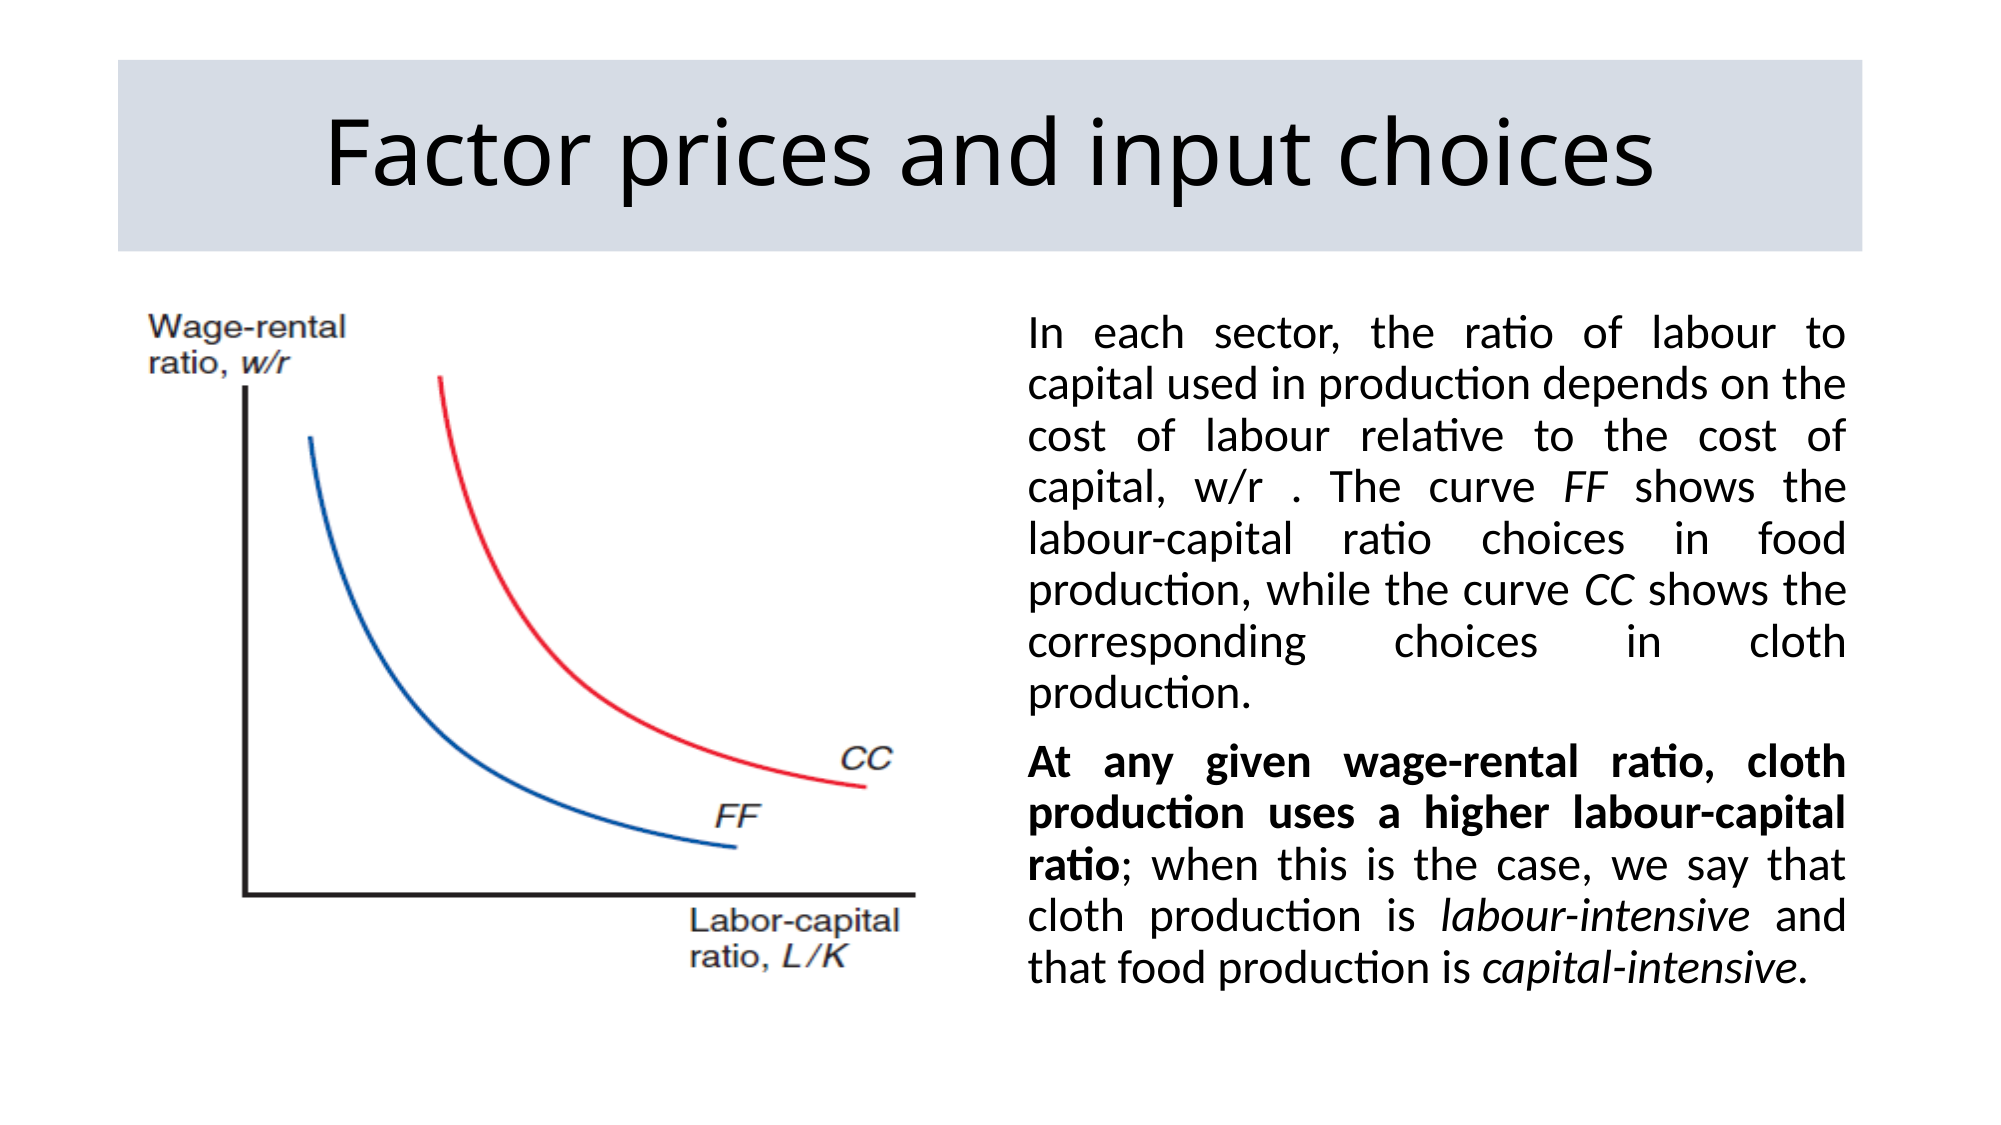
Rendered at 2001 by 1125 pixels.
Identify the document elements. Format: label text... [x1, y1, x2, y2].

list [145, 299, 932, 987]
title Factor prices and input choices [118, 59, 1863, 252]
list In each sector, the ratio of labour to capital used in production depends on the cost of labour relative to the cost of capital, w/r . The curve FF shows the labour-capital ratio choices in food production, while the curve CC shows the corresponding choices in cloth production. At any given wage-rental ratio, cloth production uses a higher labour-capital ratio; when this is the case, we say that cloth production is labour-intensive and that food production is capital-intensive. [1012, 299, 1863, 1014]
